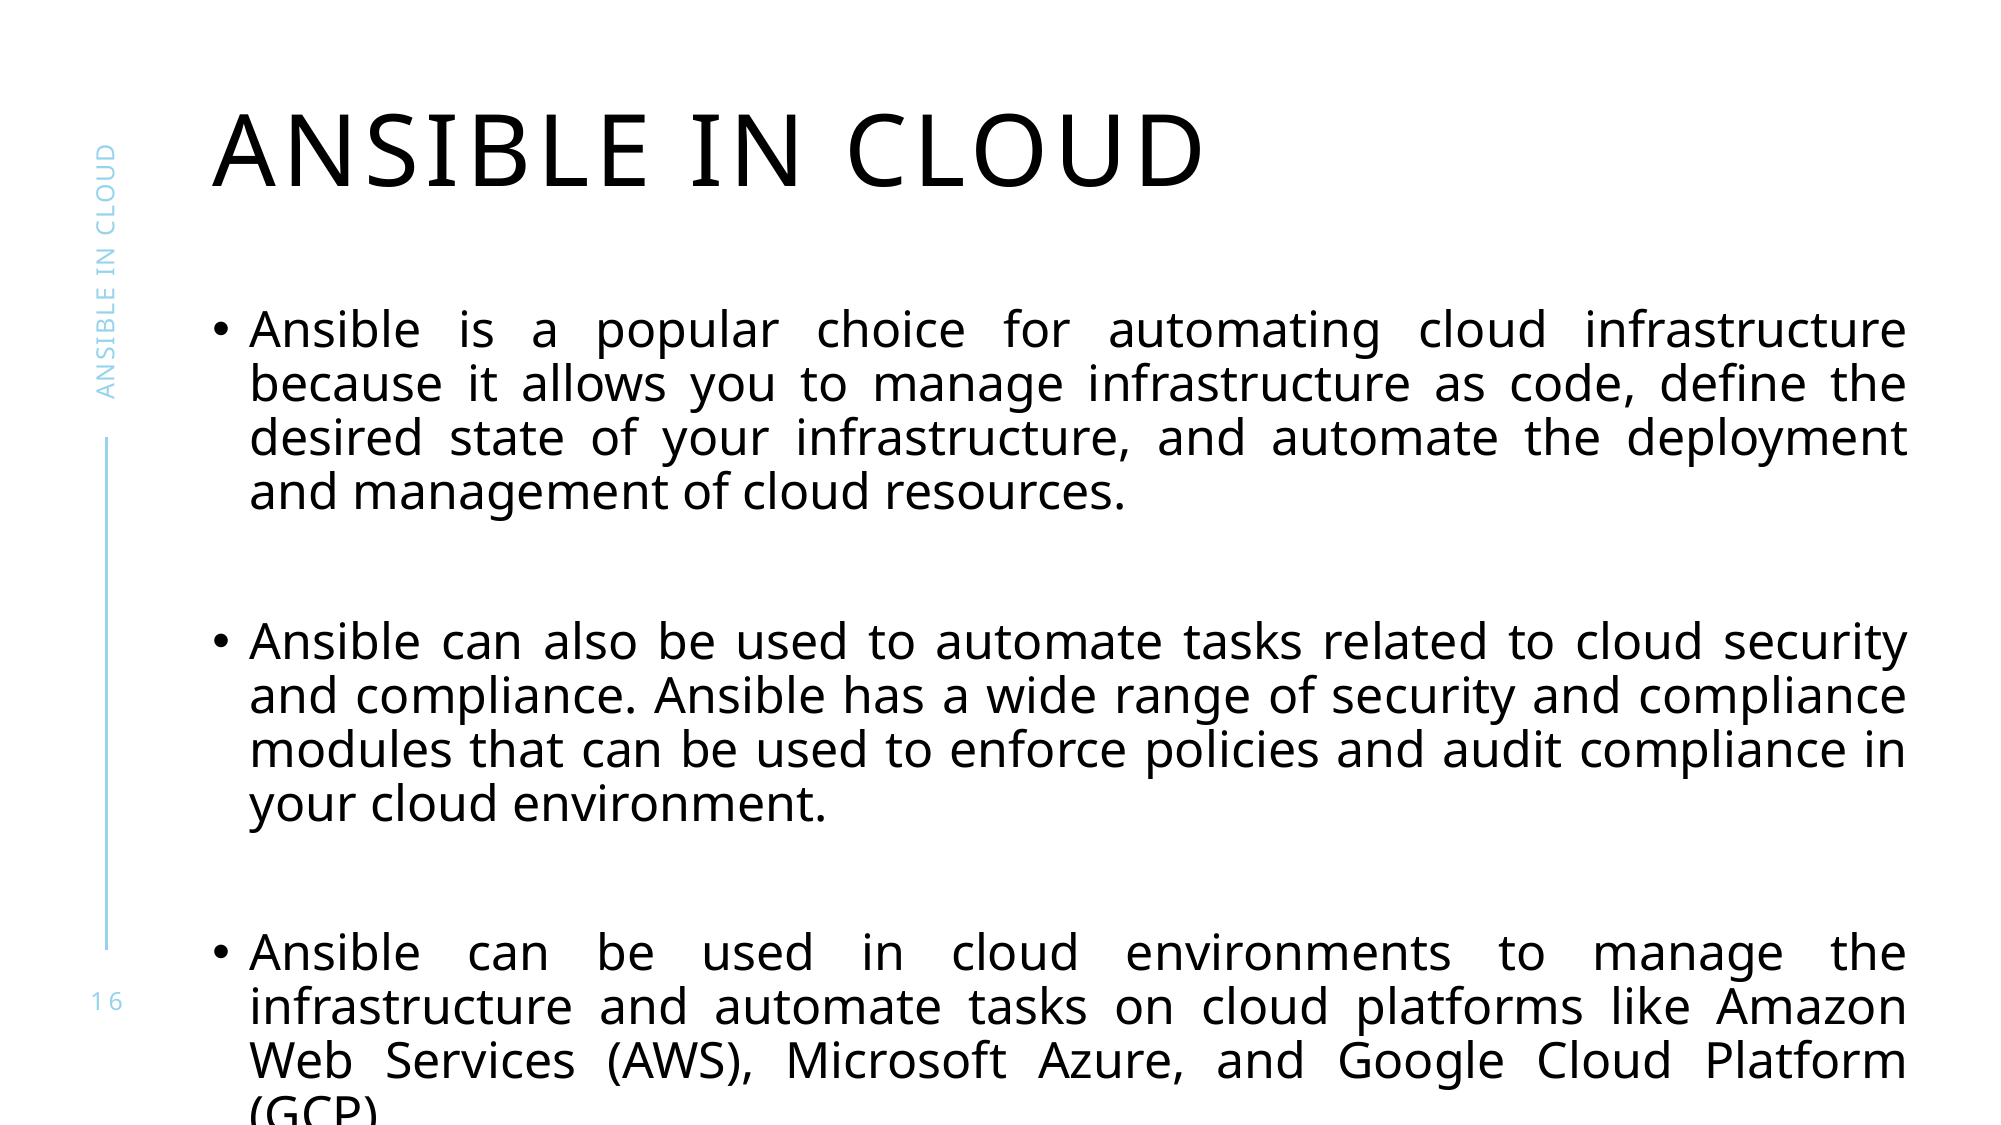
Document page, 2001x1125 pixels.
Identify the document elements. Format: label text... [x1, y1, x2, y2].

list Ansible is a popular choice for automating cloud infrastructure because it allows you to manage infrastructure as code, define the desired state of your infrastructure, and automate the deployment and management of cloud resources. Ansible can also be used to automate tasks related to cloud security and compliance. Ansible has a wide range of security and compliance modules that can be used to enforce policies and audit compliance in your cloud environment. Ansible can be used in cloud environments to manage the infrastructure and automate tasks on cloud platforms like Amazon Web Services (AWS), Microsoft Azure, and Google Cloud Platform (GCP). [212, 304, 1909, 1019]
title Ansible in Cloud [212, 99, 1863, 250]
slide_number 16 [68, 987, 144, 1018]
footer Ansible in Cloud [90, 107, 122, 400]
